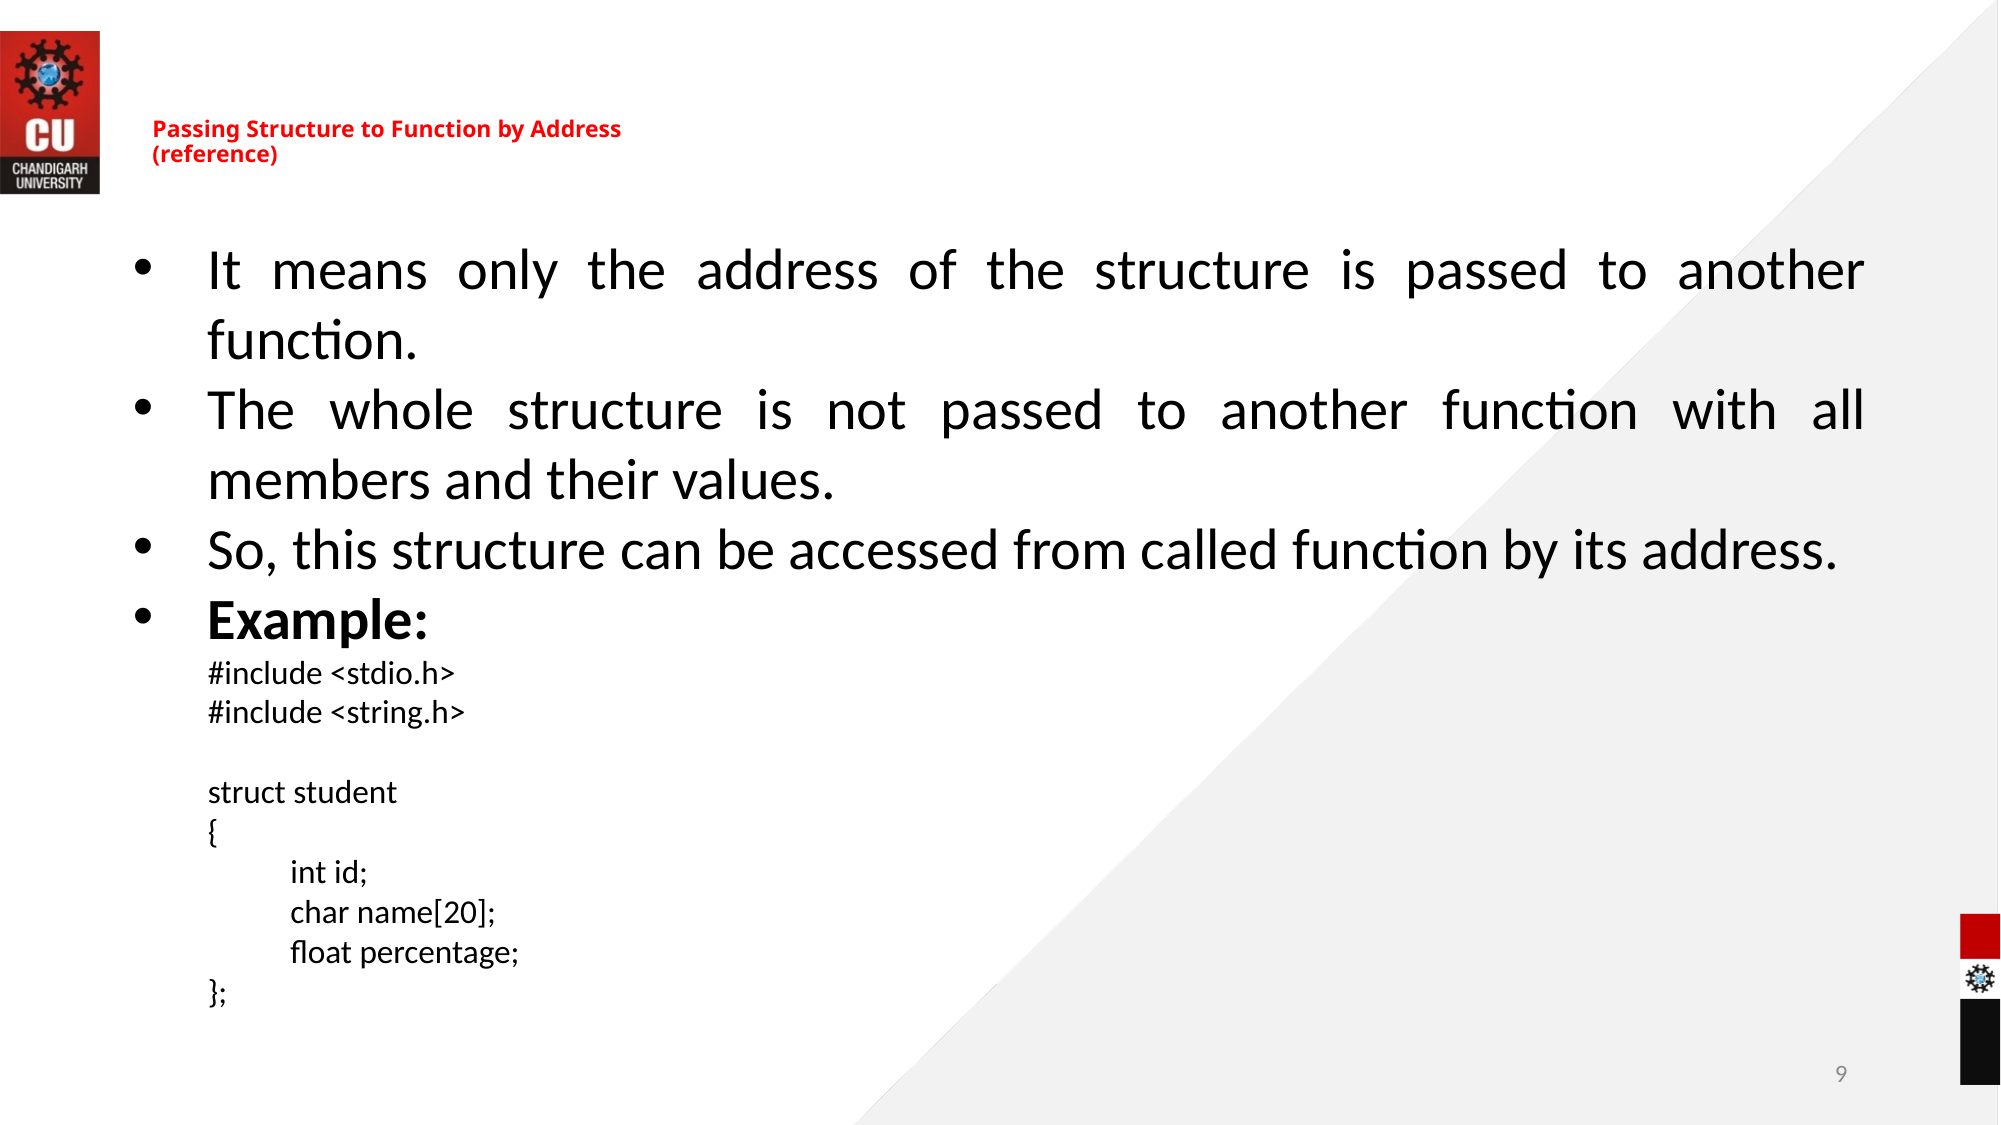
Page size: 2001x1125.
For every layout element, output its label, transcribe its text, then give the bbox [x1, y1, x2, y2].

title Passing Structure to Function by Address (reference) [137, 59, 1863, 278]
picture [0, 0, 2001, 1125]
text_box It means only the address of the structure is passed to another function. The whole structure is not passed to another function with all members and their values. So, this structure can be accessed from called function by its address. Example: #include <stdio.h> #include <string.h> struct student { int id; char name[20]; float percentage; }; [118, 223, 1882, 1018]
slide_number 9 [1412, 1042, 1863, 1103]
